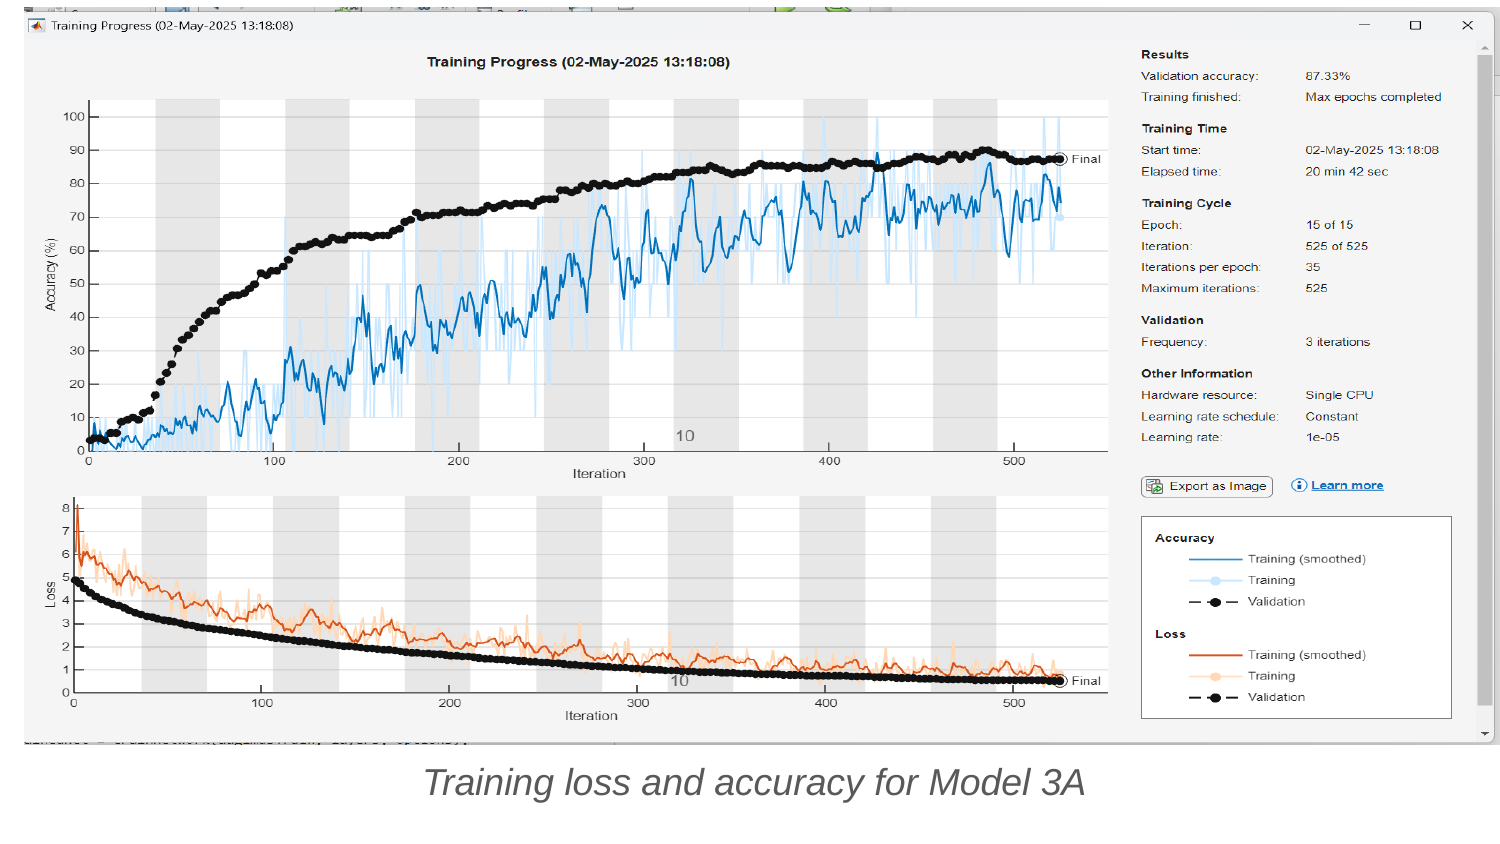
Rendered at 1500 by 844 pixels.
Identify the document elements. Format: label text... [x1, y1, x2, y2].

picture [24, 7, 1500, 745]
list Training loss and accuracy for Model 3A [239, 753, 1224, 844]
